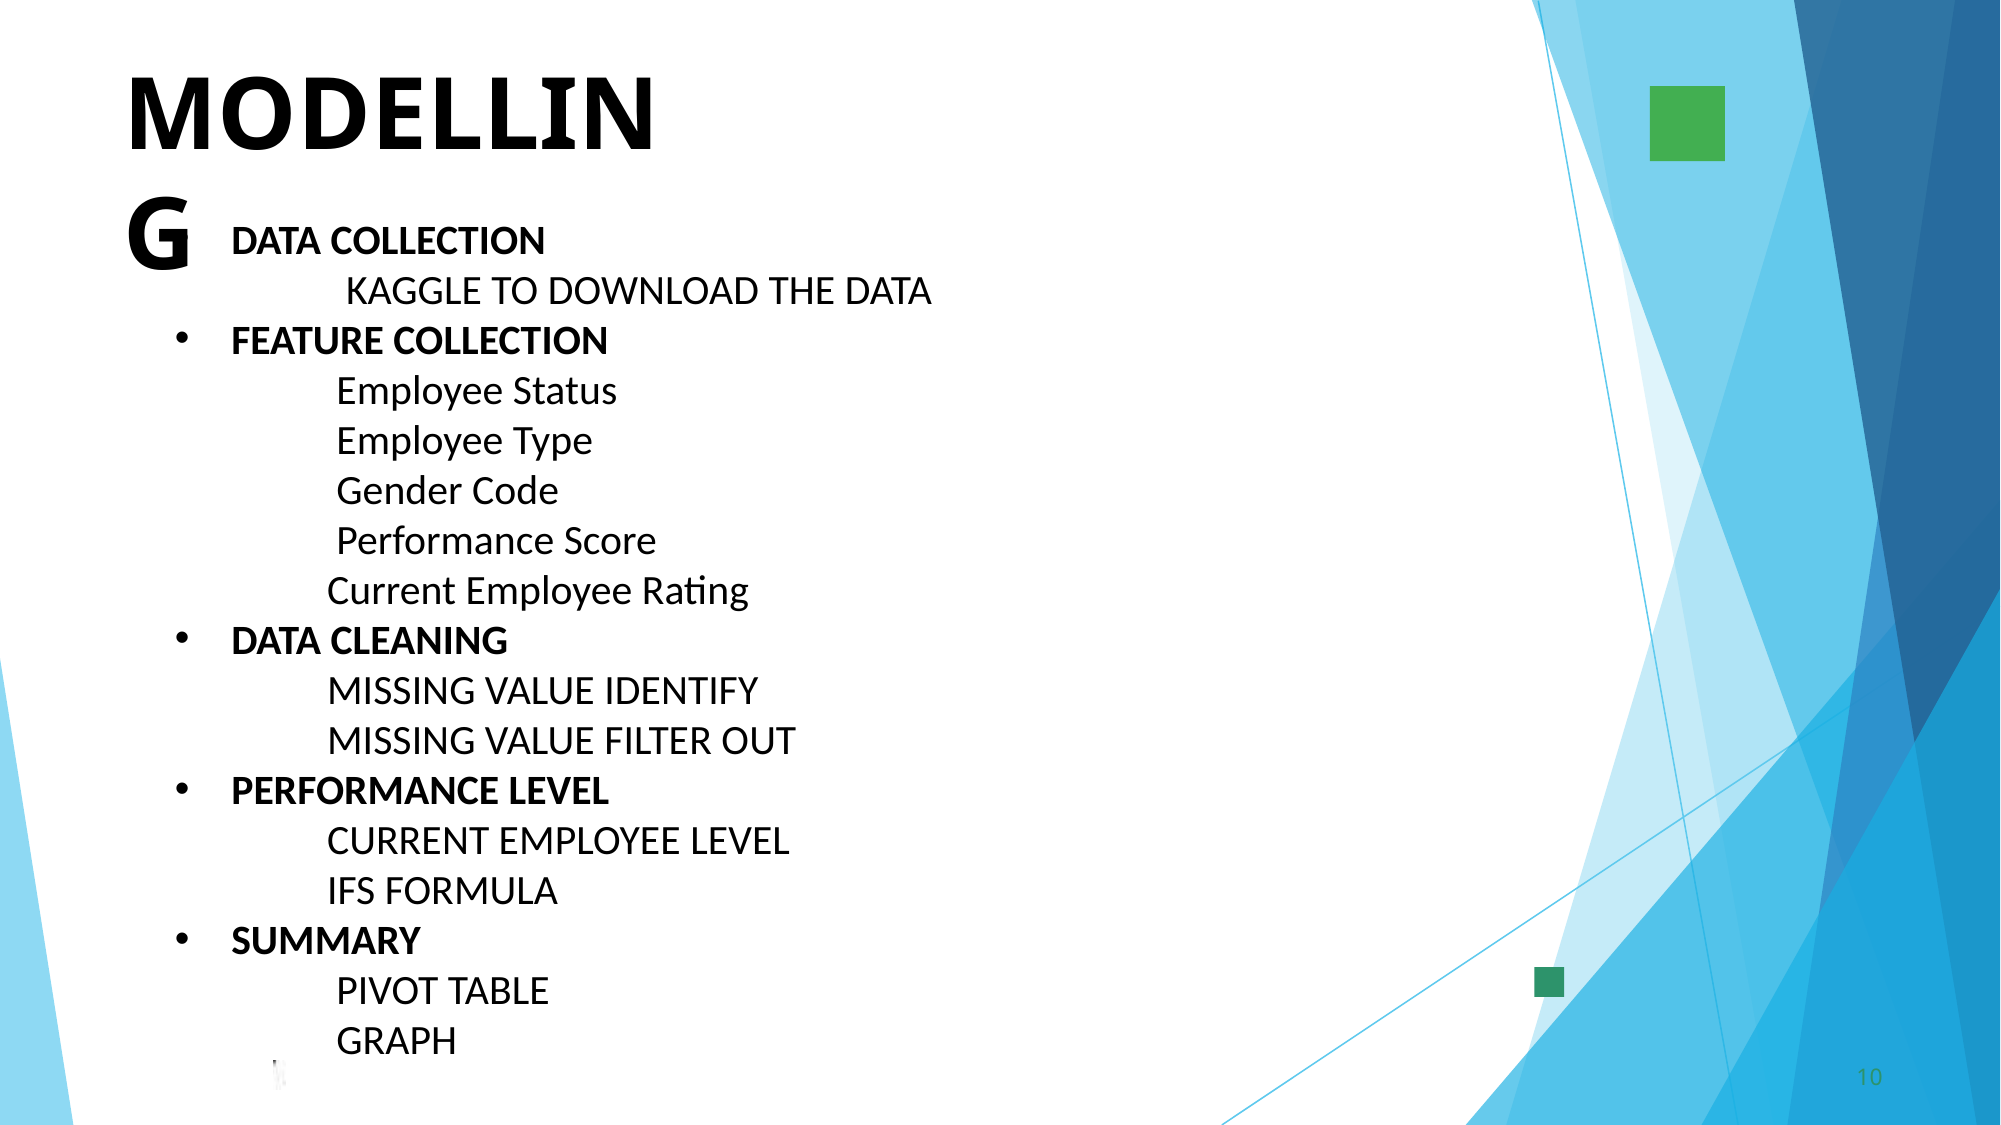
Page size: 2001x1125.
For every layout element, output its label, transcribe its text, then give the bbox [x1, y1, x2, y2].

picture [273, 1060, 287, 1091]
text_box [1849, 1061, 1888, 1095]
list DATA COLLECTION KAGGLE TO DOWNLOAD THE DATA FEATURE COLLECTION Employee Status Employee Type Gender Code Performance Score Current Employee Rating DATA CLEANING MISSING VALUE IDENTIFY MISSING VALUE FILTER OUT PERFORMANCE LEVEL CURRENT EMPLOYEE LEVEL IFS FORMULA SUMMARY PIVOT TABLE GRAPH [174, 212, 1313, 1125]
text_box [1534, 967, 1565, 997]
text_box MODELLING [121, 47, 664, 290]
text_box [1649, 86, 1725, 162]
